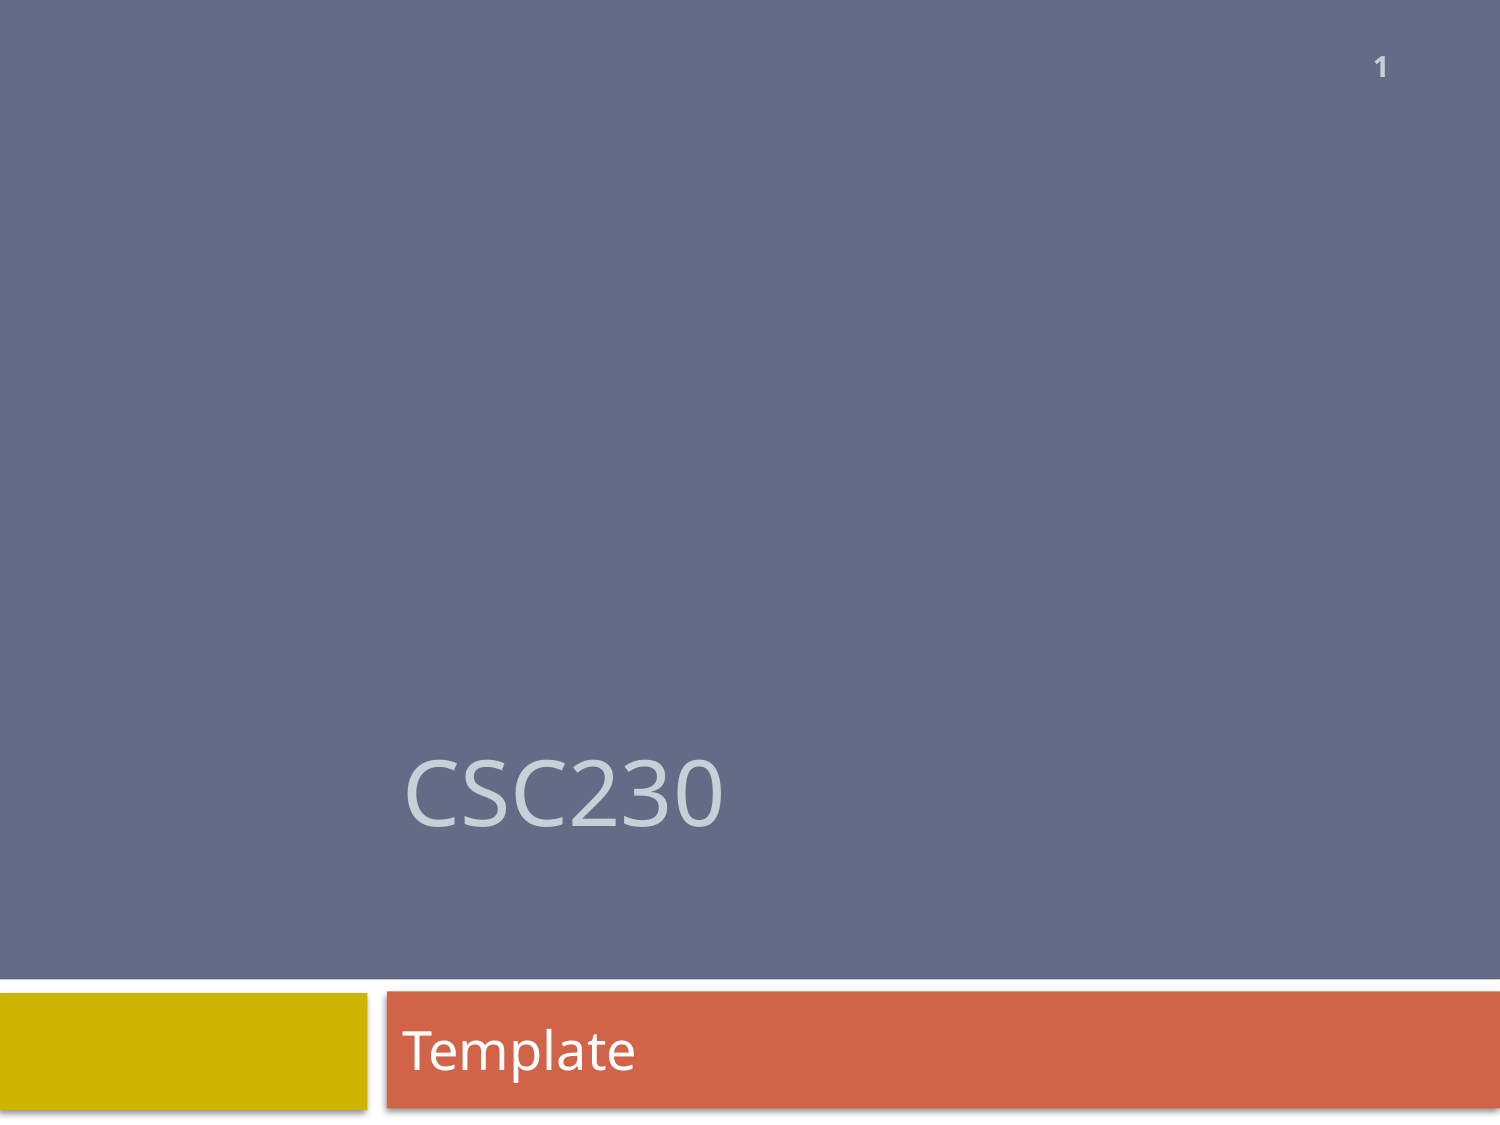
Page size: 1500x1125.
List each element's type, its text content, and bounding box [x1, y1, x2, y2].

subtitle Template [387, 992, 1488, 1105]
slide_number 1 [1312, 37, 1450, 100]
title CSC230 [387, 662, 1450, 963]
